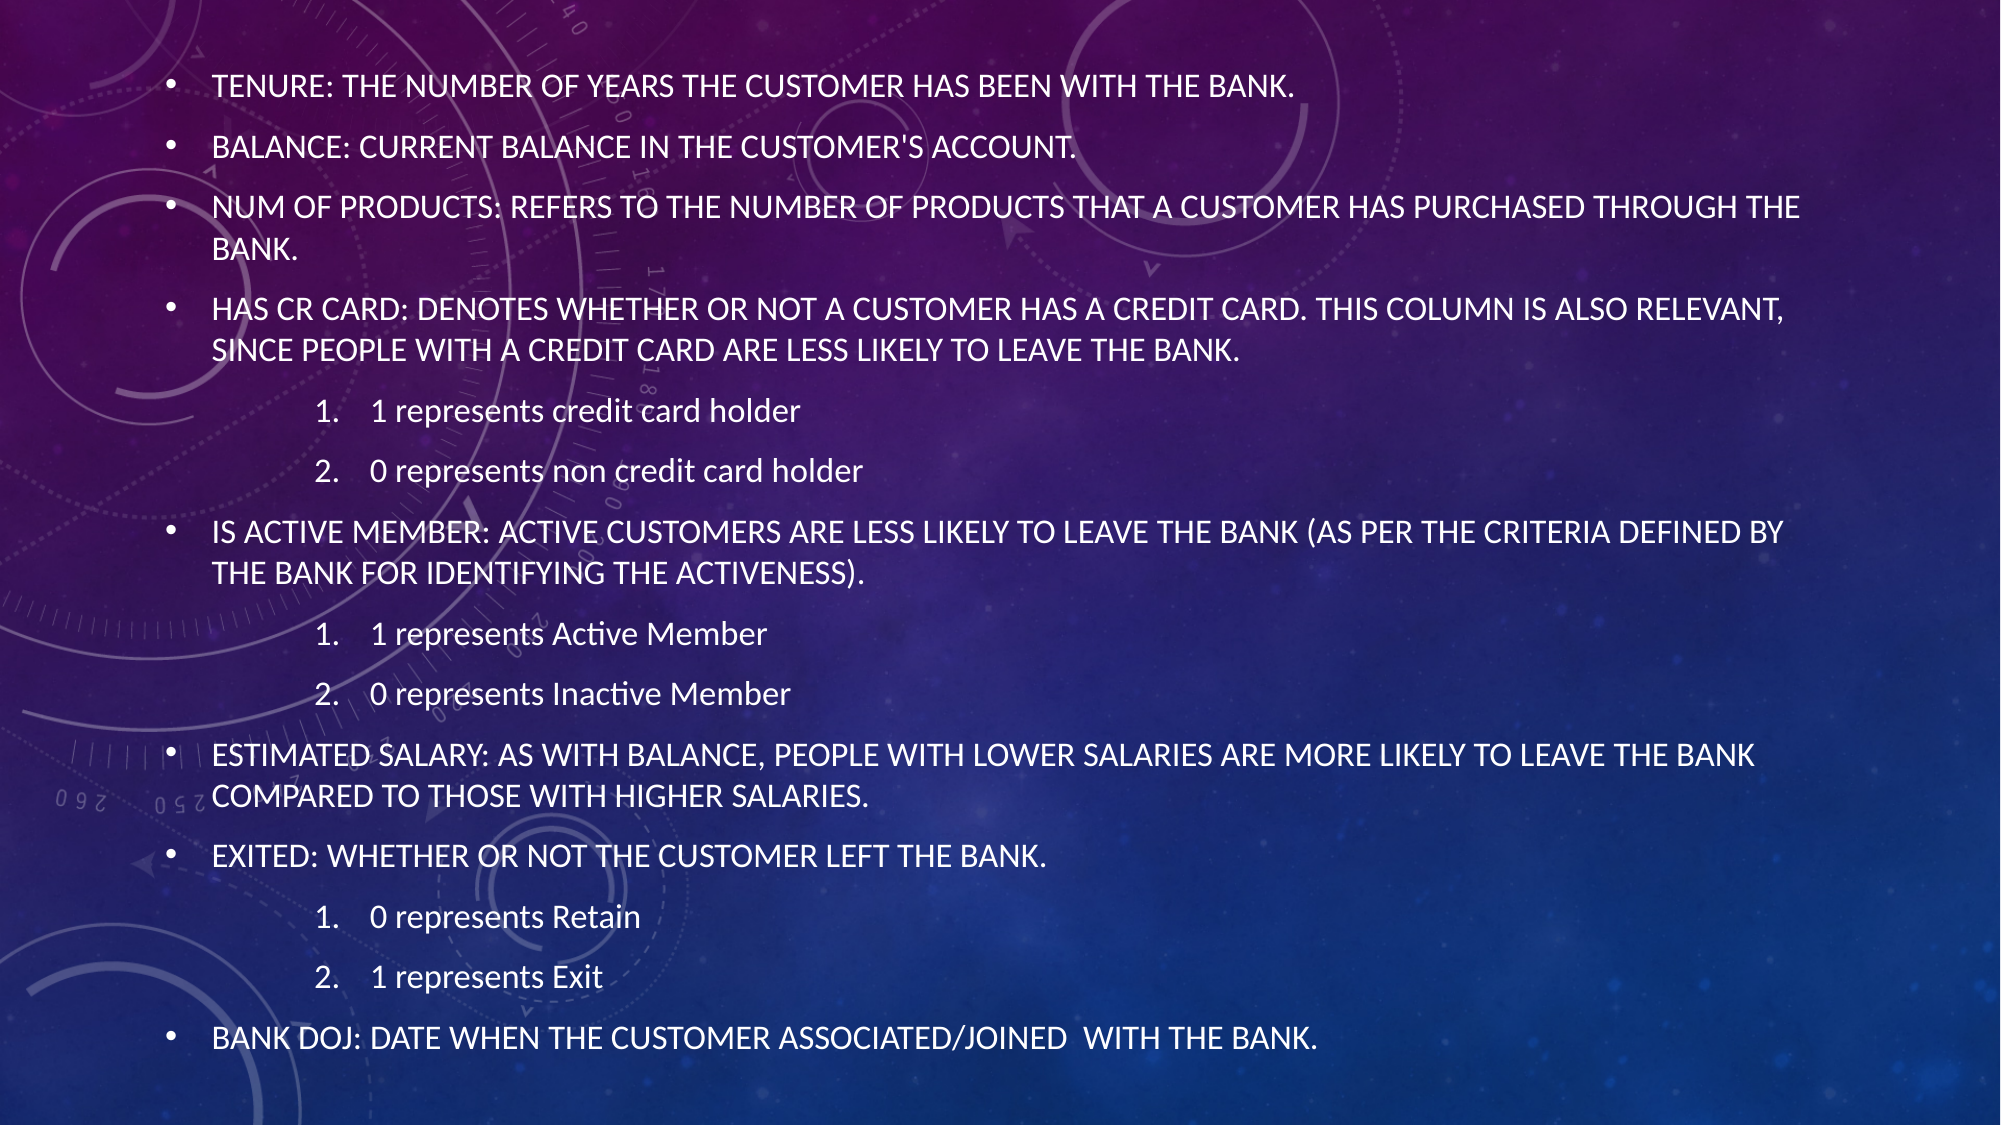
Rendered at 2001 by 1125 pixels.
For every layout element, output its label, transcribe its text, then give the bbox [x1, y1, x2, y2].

picture [0, 0, 2001, 1125]
subtitle Tenure: The number of years the customer has been with the bank. Balance: Current balance in the customer's account. Num Of Products: refers to the number of products that a customer has purchased through the bank. Has Cr Card: denotes whether or not a customer has a credit card. This column is also relevant, since people with a credit card are less likely to leave the bank. 1 represents credit card holder 0 represents non credit card holder Is Active Member: active customers are less likely to leave the bank (as per the criteria defined by the bank for identifying the activeness). 1 represents Active Member 0 represents Inactive Member Estimated Salary: as with balance, people with lower salaries are more likely to leave the bank compared to those with higher salaries. Exited: whether or not the customer left the bank. 0 represents Retain 1 represents Exit Bank DOJ: date when the Customer associated/joined with the bank. [150, 55, 1831, 1070]
